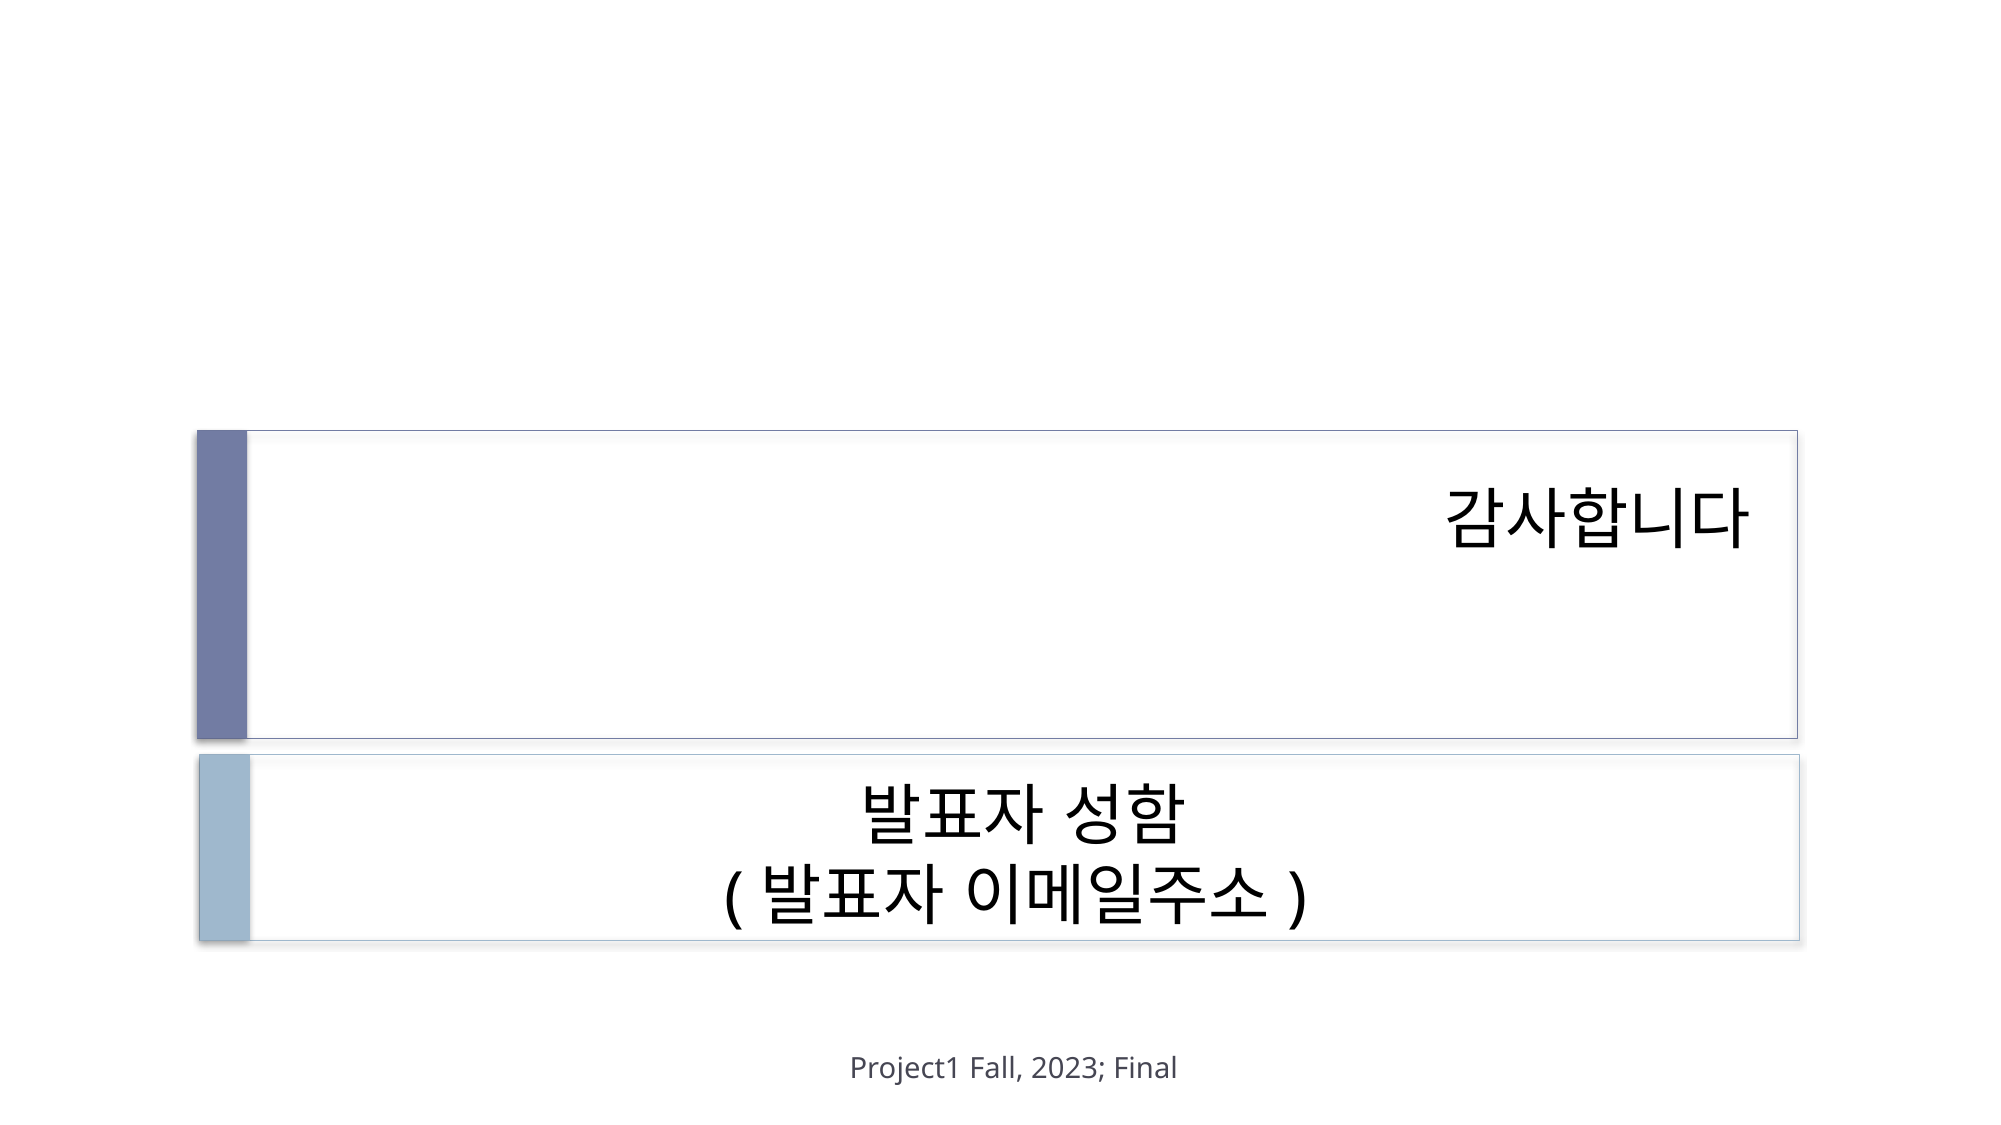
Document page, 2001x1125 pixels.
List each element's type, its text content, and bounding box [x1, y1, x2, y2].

footer Project1 Fall, 2023; Final [634, 1042, 1394, 1103]
text_box 발표자 성함 (발표자 이메일주소) [448, 765, 1583, 941]
title 감사합니다 [266, 469, 1767, 709]
